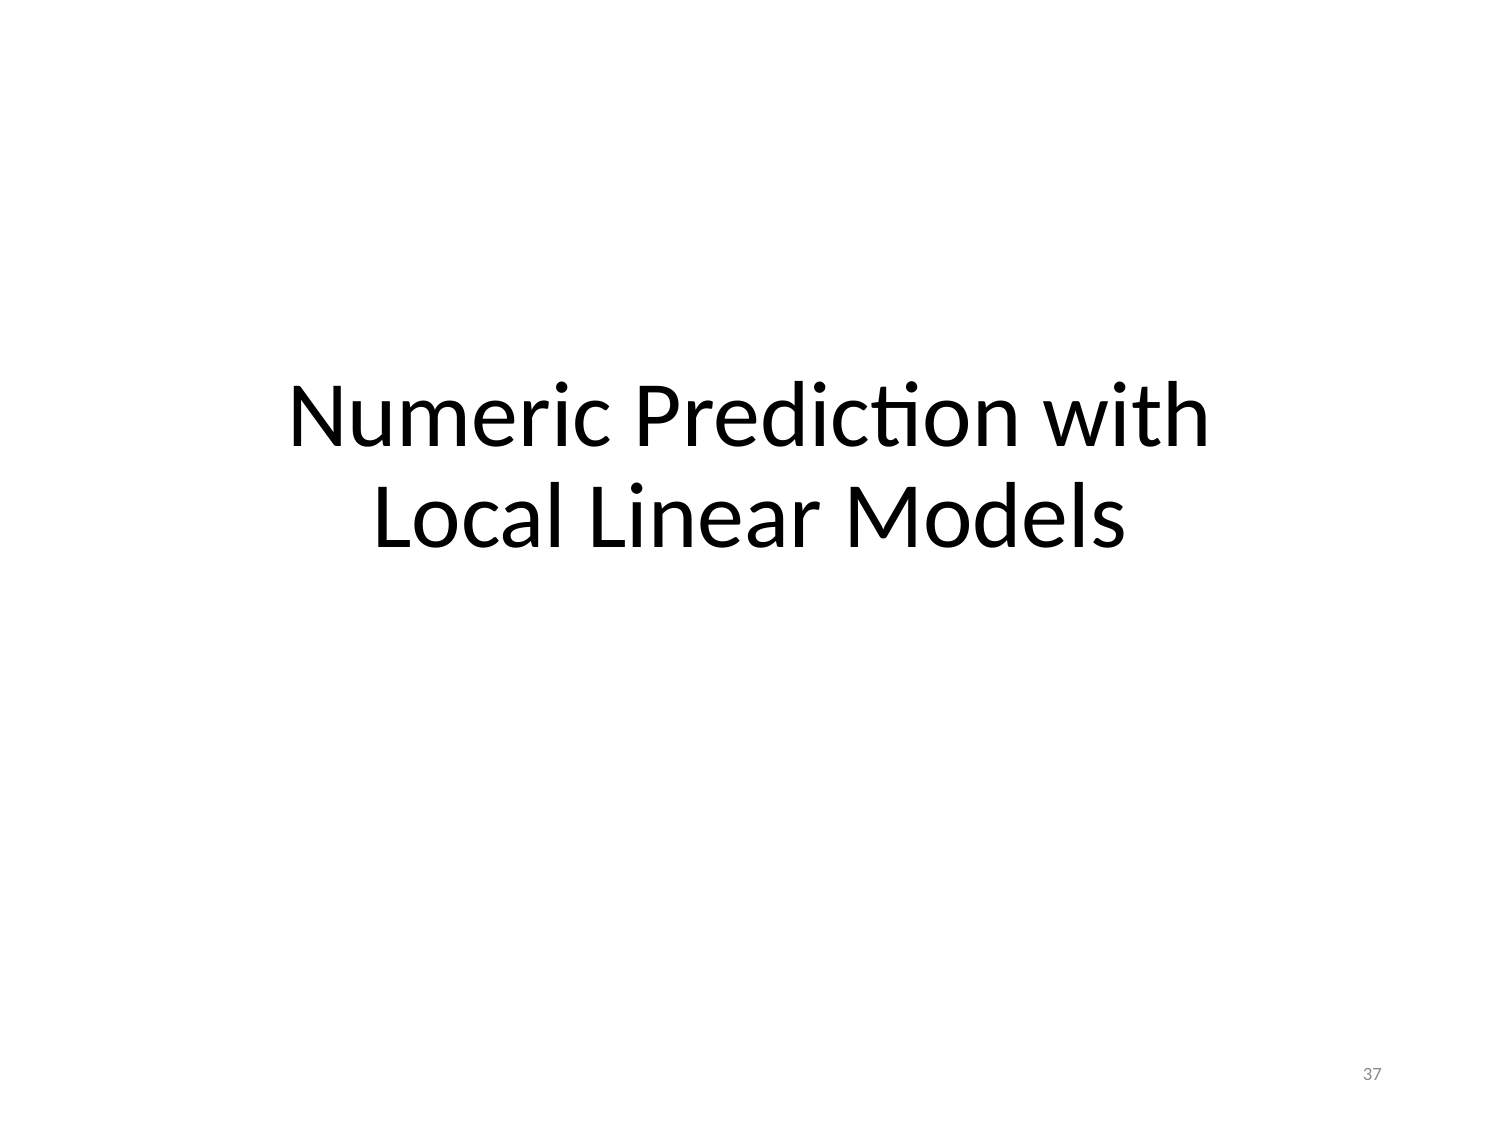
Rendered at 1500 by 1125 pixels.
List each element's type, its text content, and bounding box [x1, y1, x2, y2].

slide_number 37 [1059, 1042, 1397, 1103]
title Numeric Prediction with Local Linear Models [187, 184, 1313, 576]
